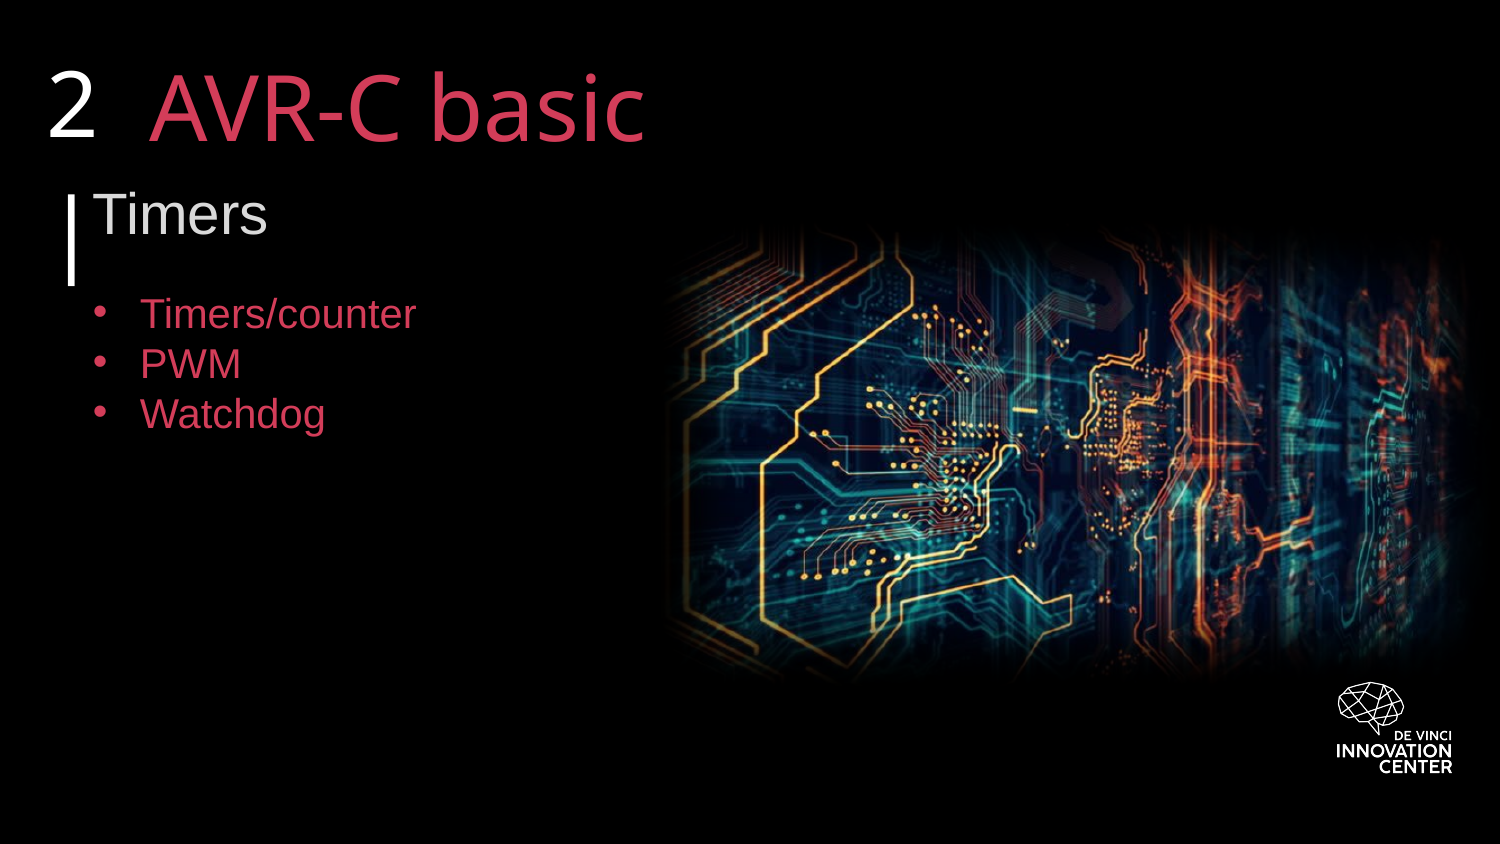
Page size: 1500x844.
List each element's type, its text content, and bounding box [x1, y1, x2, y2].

picture [655, 215, 1500, 807]
text_box Timers Timers/counter PWM Watchdog [78, 169, 816, 785]
list AVR-C basic [115, 18, 877, 166]
list 2| [12, 14, 144, 147]
